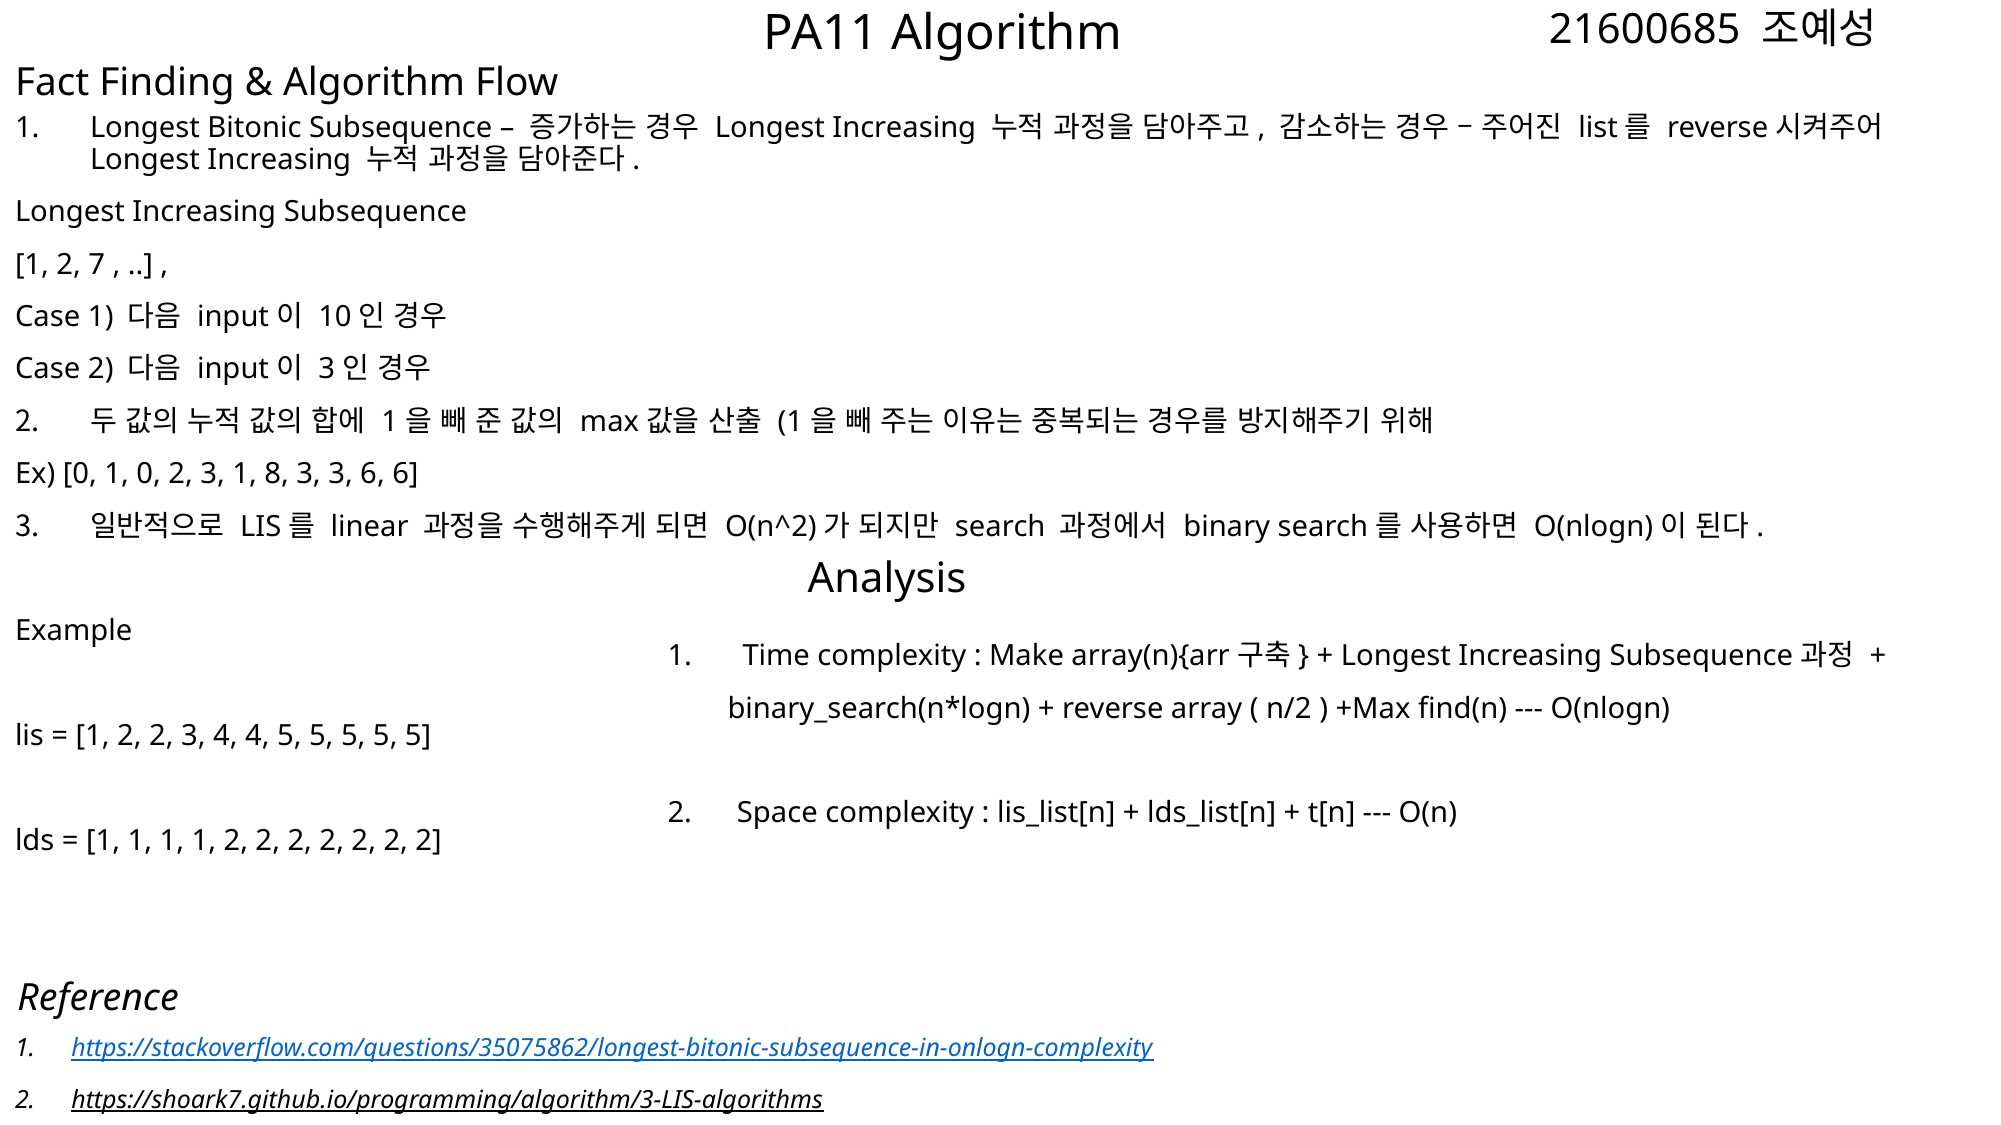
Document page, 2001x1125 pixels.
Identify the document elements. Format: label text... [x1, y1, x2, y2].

subtitle PA11 Algorithm [729, 0, 1157, 69]
text_box Analysis [792, 549, 1367, 618]
text_box 21600685 조예성 [1426, 0, 2000, 69]
text_box Fact Finding & Algorithm Flow [0, 54, 574, 105]
text_box Time complexity : Make array(n){arr구축} + Longest Increasing Subsequence과정 + binary_search(n*logn) + reverse array ( n/2 ) +Max find(n) --- O(nlogn) 2. Space complexity : lis_list[n] + lds_list[n] + t[n] --- O(n) [652, 633, 2000, 841]
text_box Longest Bitonic Subsequence – 증가하는 경우 Longest Increasing 누적 과정을 담아주고, 감소하는 경우 – 주어진 list를 reverse시켜주어 Longest Increasing 누적 과정을 담아준다. Longest Increasing Subsequence [1, 2, 7 , ..] , Case 1) 다음 input이 10인 경우 Case 2) 다음 input이 3인 경우 두 값의 누적 값의 합에 1을 빼 준 값의 max값을 산출 (1을 빼 주는 이유는 중복되는 경우를 방지해주기 위해 Ex) [0, 1, 0, 2, 3, 1, 8, 3, 3, 6, 6] 일반적으로 LIS를 linear 과정을 수행해주게 되면 O(n^2)가 되지만 search 과정에서 binary search를 사용하면 O(nlogn)이 된다. Example lis = [1, 2, 2, 3, 4, 4, 5, 5, 5, 5, 5] lds = [1, 1, 1, 1, 2, 2, 2, 2, 2, 2, 2] [0, 105, 2000, 989]
text_box Reference [0, 970, 197, 1039]
text_box https://stackoverflow.com/questions/35075862/longest-bitonic-subsequence-in-onlogn-complexity https://shoark7.github.io/programming/algorithm/3-LIS-algorithms [0, 1024, 2000, 1125]
